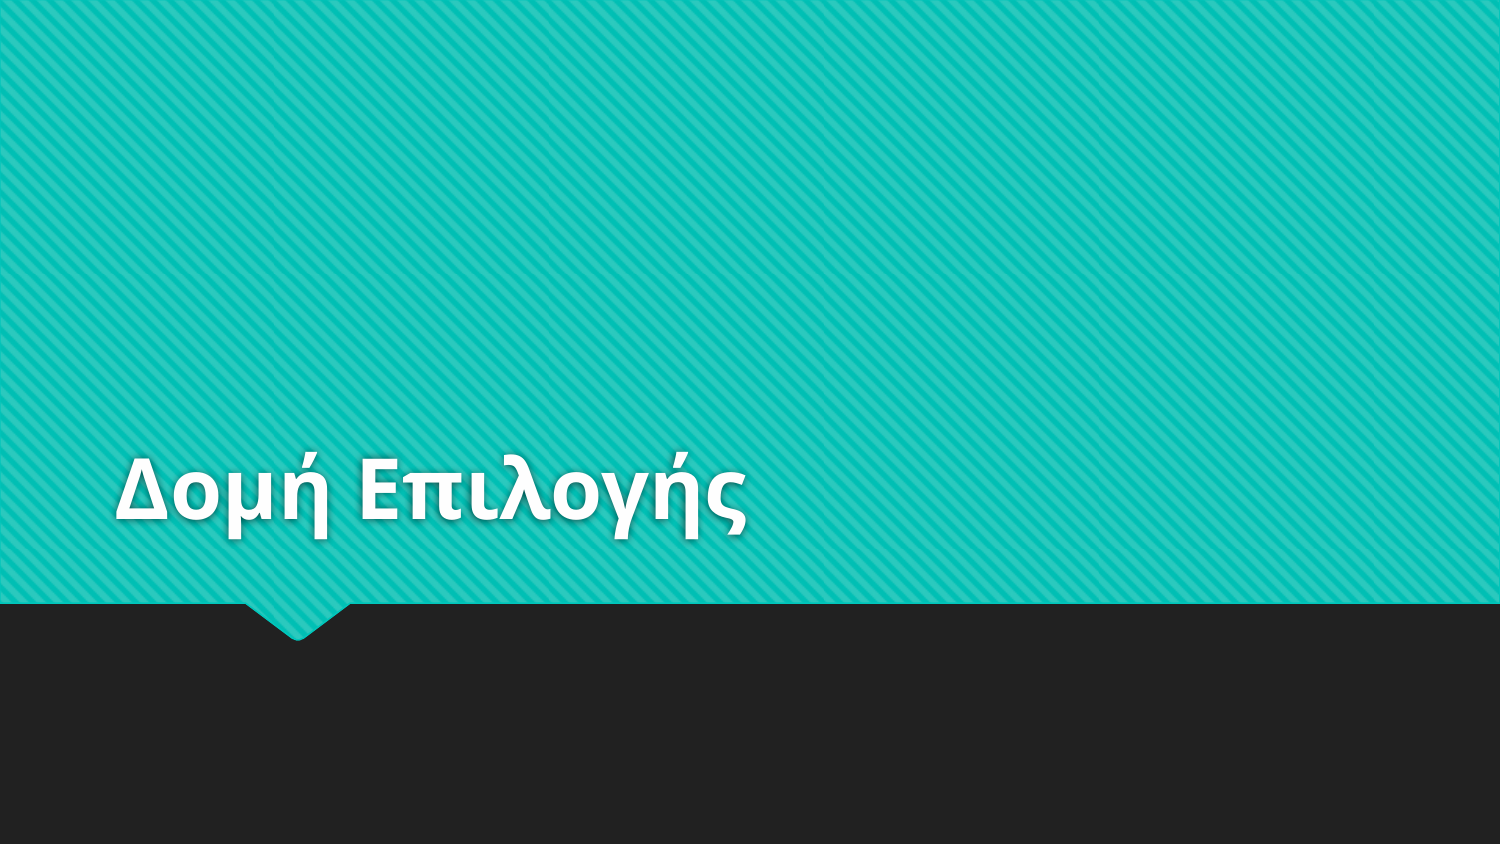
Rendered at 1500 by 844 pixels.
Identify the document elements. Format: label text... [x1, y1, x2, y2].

title Δομή Επιλογής [99, 178, 1401, 544]
